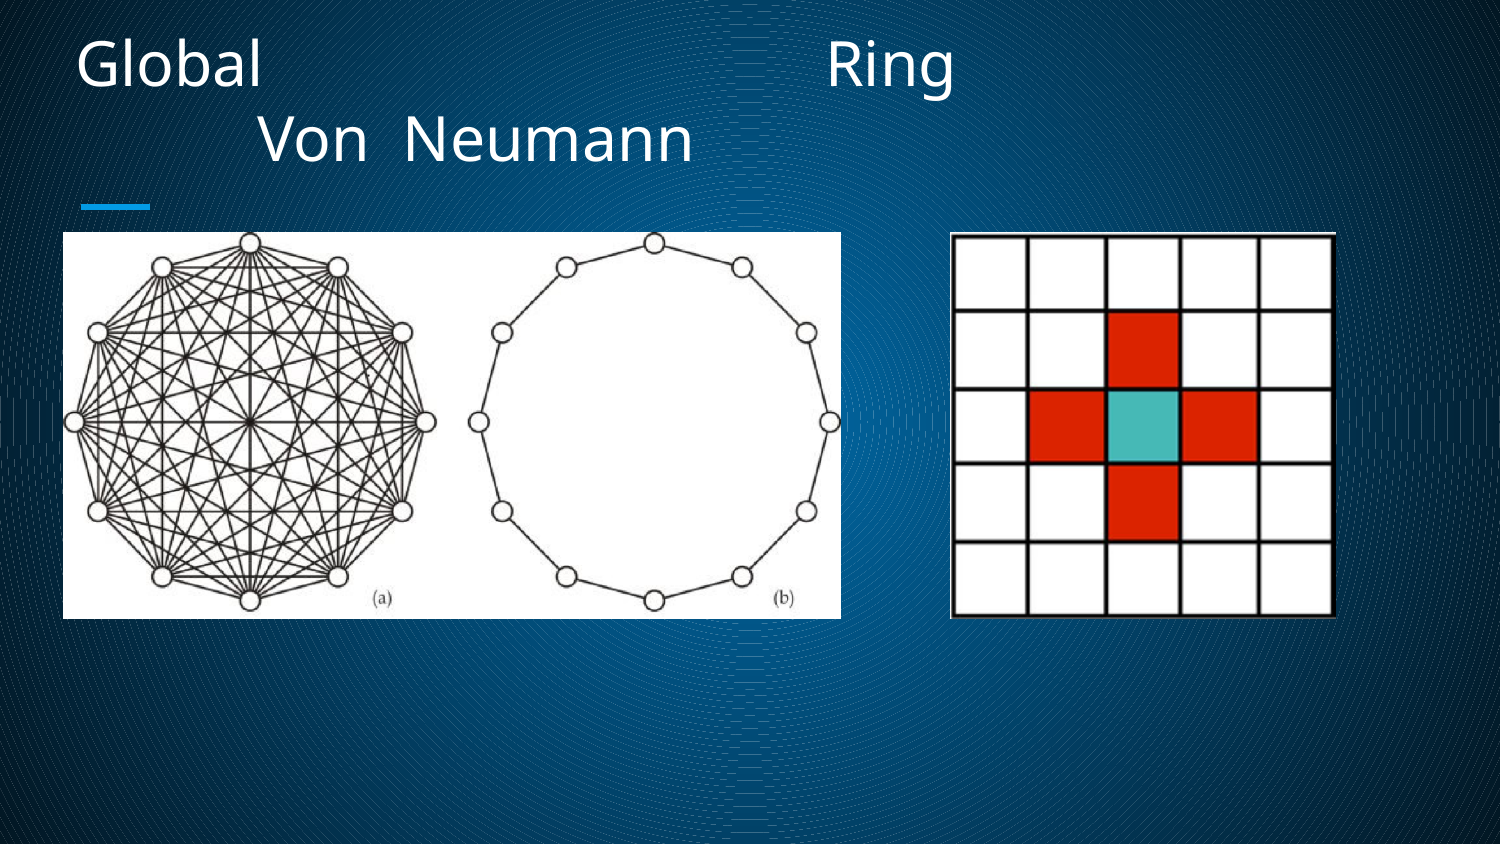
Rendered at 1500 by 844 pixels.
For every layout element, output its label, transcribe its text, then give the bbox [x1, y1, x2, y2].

title Global Ring Von Neumann [59, 76, 1433, 189]
picture [950, 232, 1336, 619]
picture [63, 232, 841, 619]
